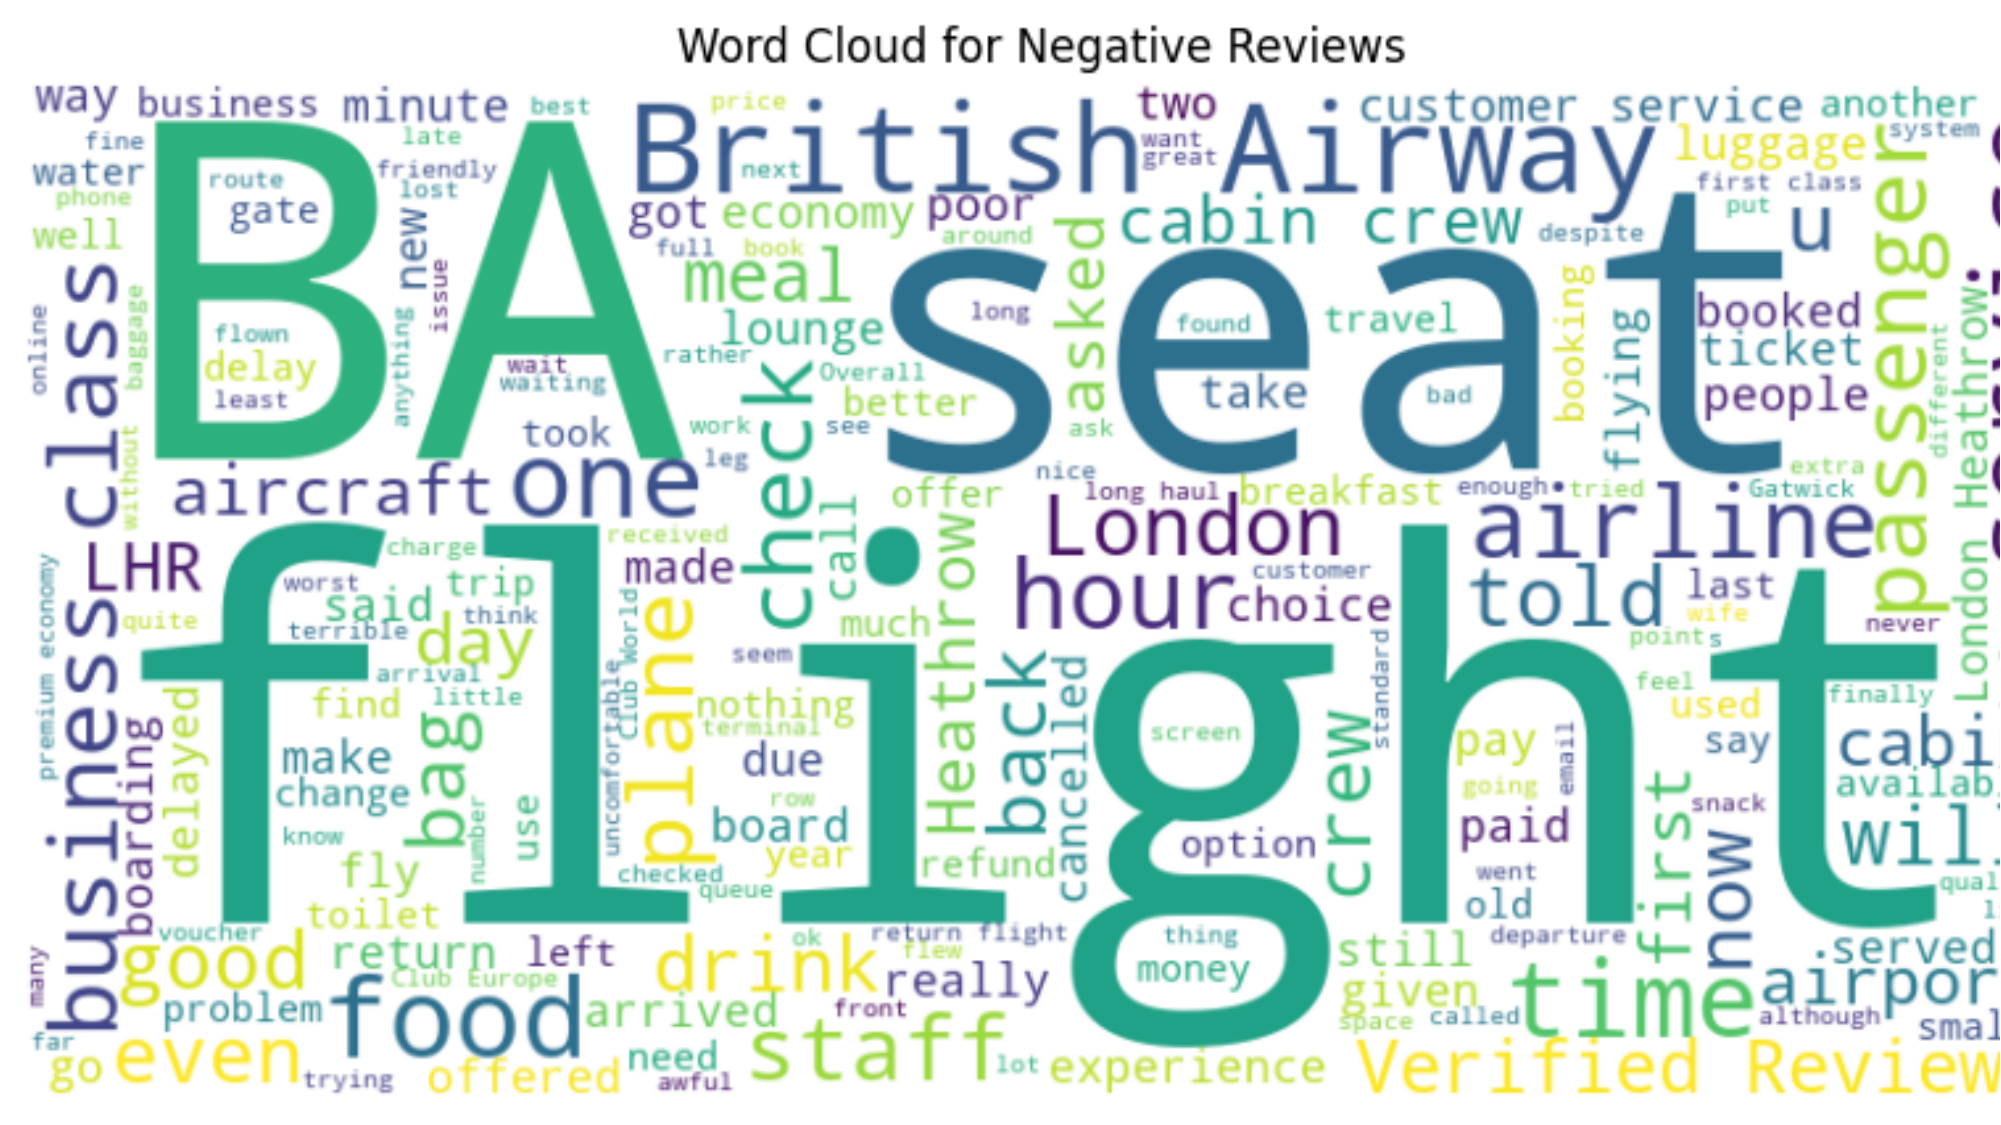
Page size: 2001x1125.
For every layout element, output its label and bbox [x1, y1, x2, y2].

list [0, 0, 2000, 1125]
